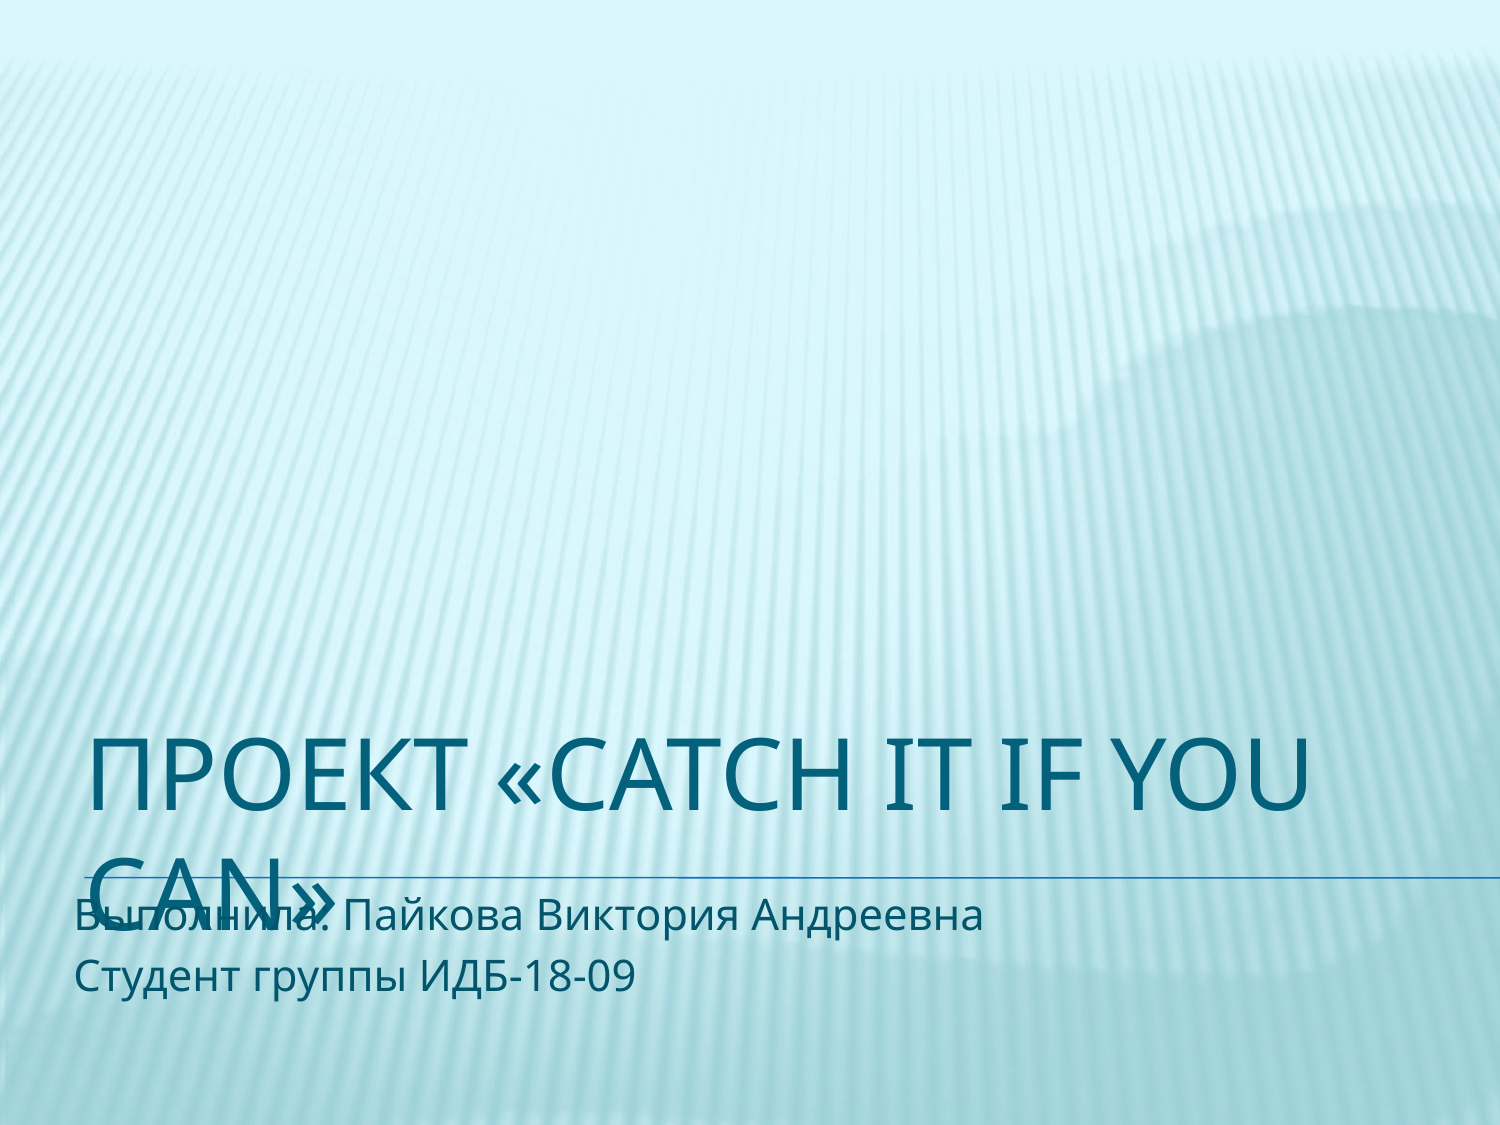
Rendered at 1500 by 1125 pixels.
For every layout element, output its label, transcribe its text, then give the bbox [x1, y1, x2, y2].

title Проект «Catch it if you can» [70, 703, 1458, 1008]
subtitle Выполнила: Пайкова Виктория Андреевна Студент группы ИДБ-18-09 [58, 878, 1447, 1008]
